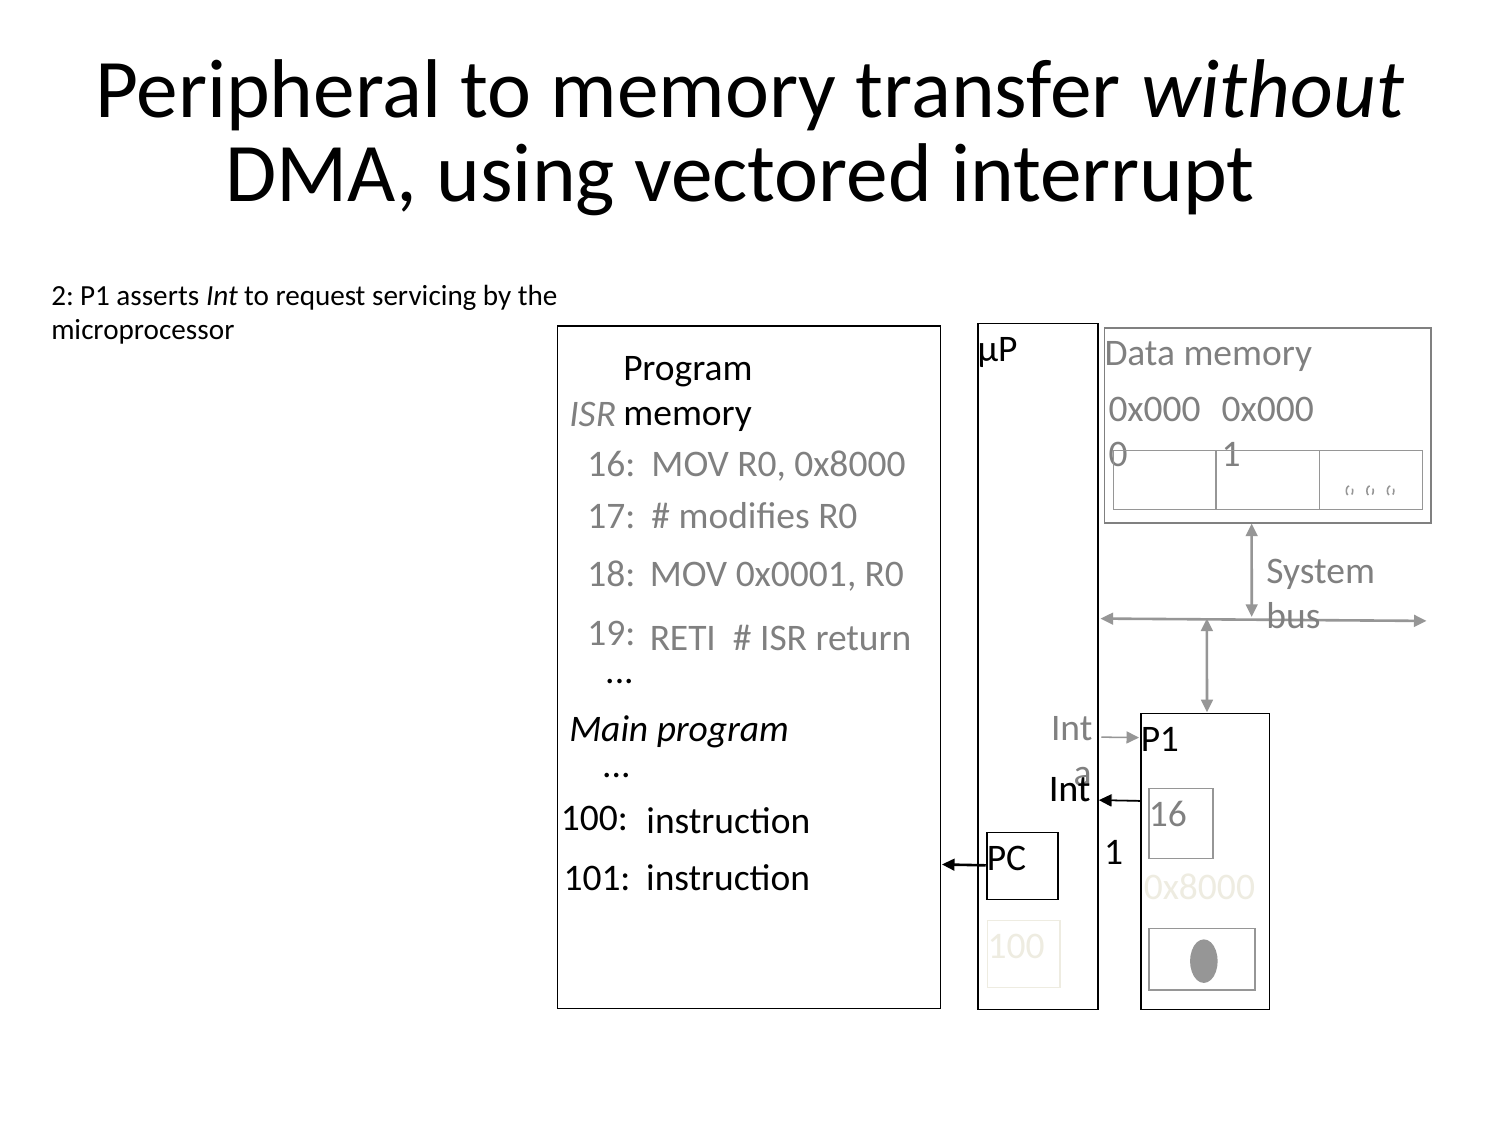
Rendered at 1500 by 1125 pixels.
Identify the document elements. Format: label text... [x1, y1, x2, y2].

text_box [547, 323, 1438, 1010]
text_box 2: P1 asserts Int to request servicing by the microprocessor [51, 275, 565, 416]
title Peripheral to memory transfer without DMA, using vectored interrupt [75, 45, 1425, 233]
